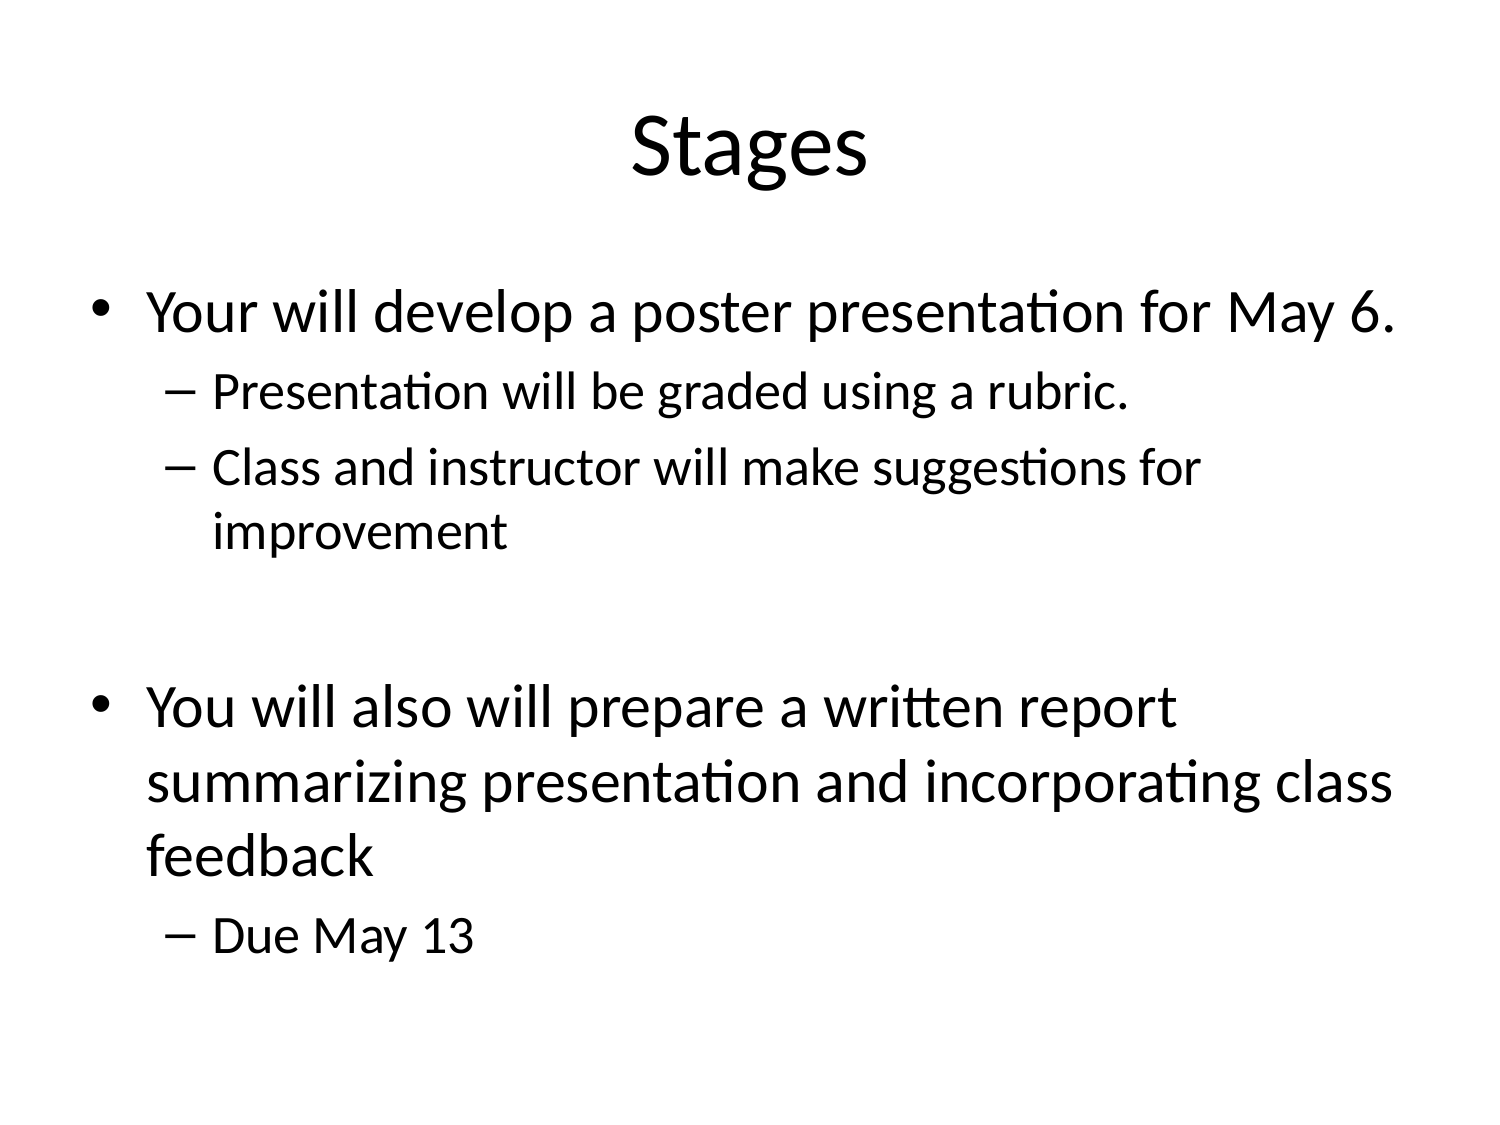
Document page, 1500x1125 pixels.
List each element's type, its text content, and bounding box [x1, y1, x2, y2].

title Stages [75, 45, 1425, 233]
list Your will develop a poster presentation for May 6. Presentation will be graded using a rubric. Class and instructor will make suggestions for improvement You will also will prepare a written report summarizing presentation and incorporating class feedback Due May 13 [75, 262, 1425, 1005]
